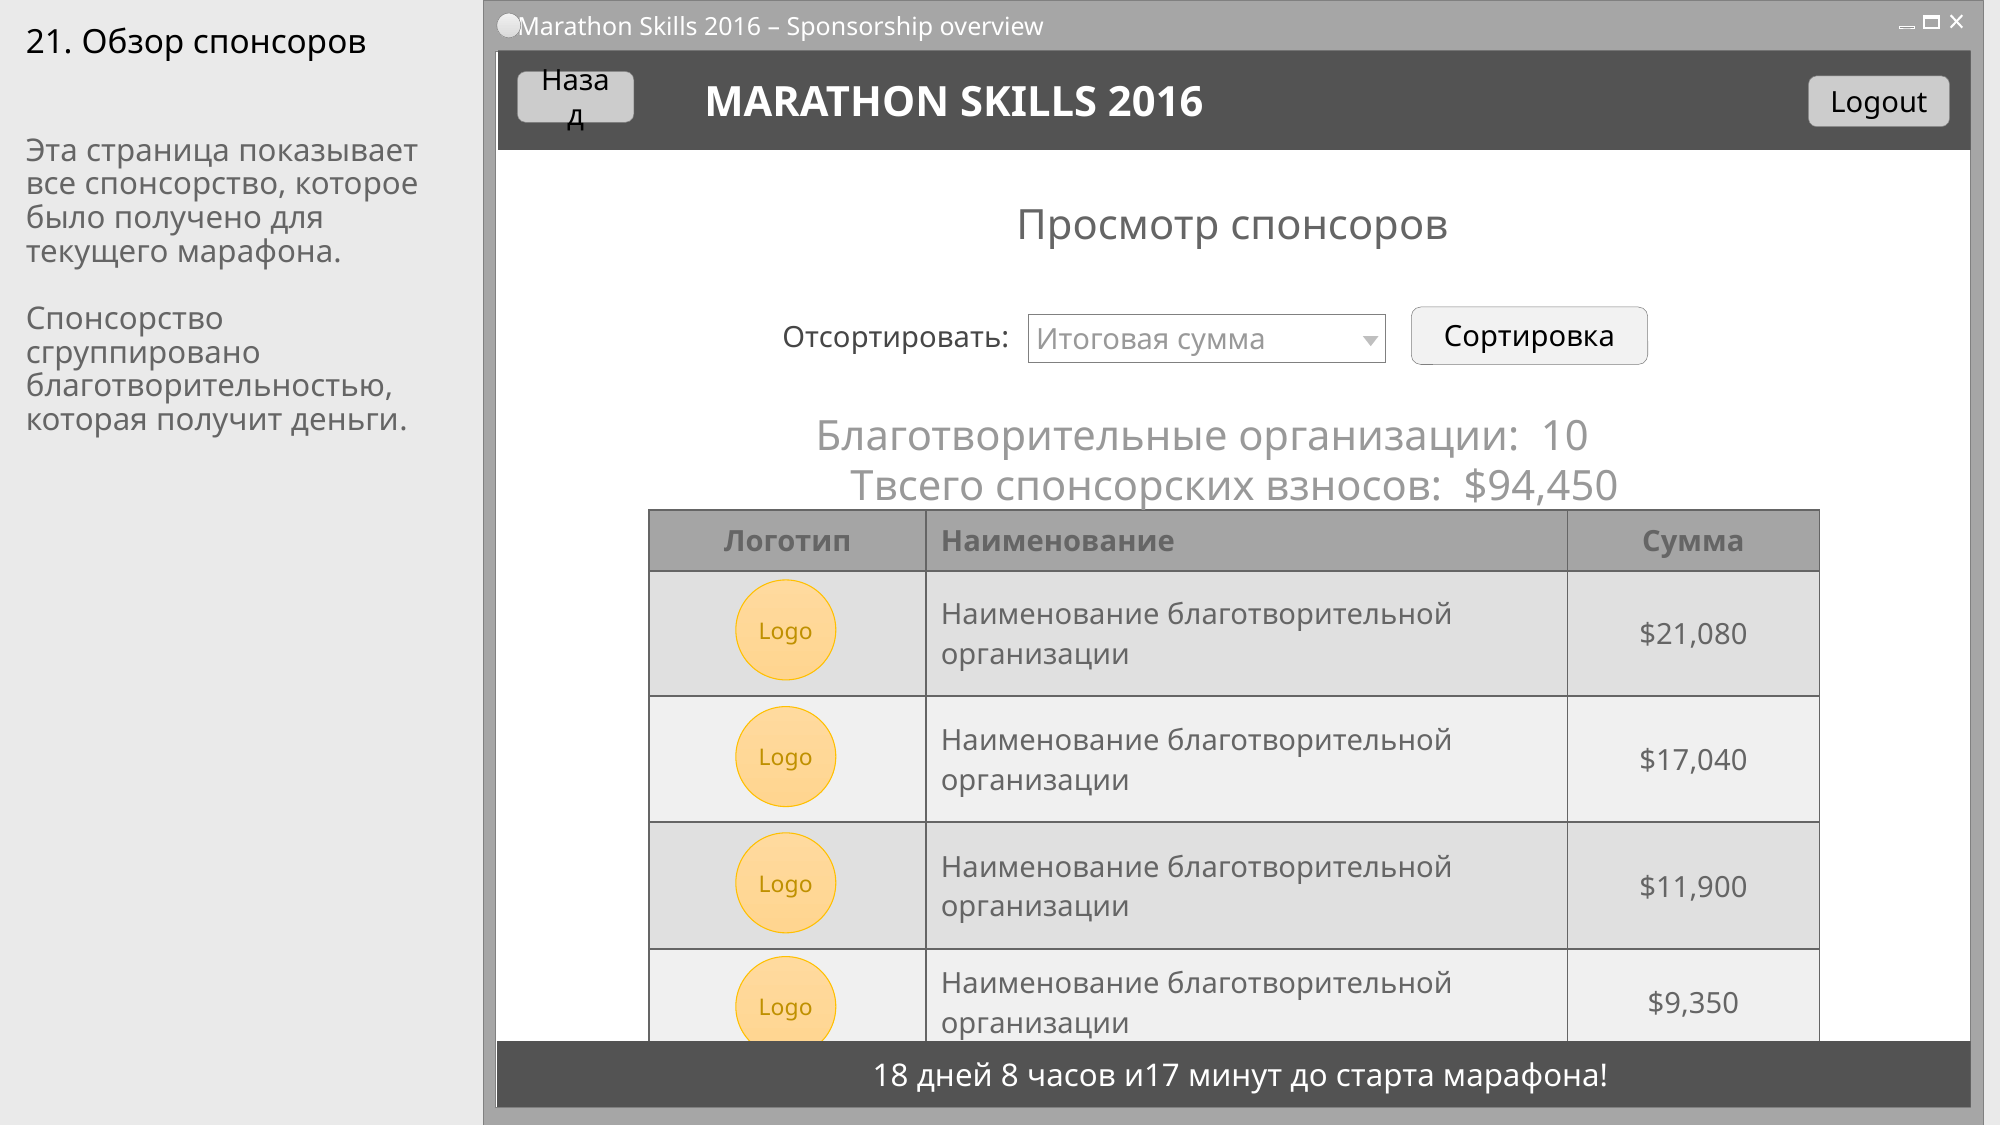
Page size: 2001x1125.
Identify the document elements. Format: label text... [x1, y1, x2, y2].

text_box Эта страница показывает все спонсорство, которое было получено для текущего марафона. Спонсорство сгруппировано благотворительностью, которая получит деньги. [10, 126, 462, 1098]
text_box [483, 0, 1984, 1125]
title 21. Обзор спонсоров [10, 17, 462, 126]
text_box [1028, 313, 1386, 363]
